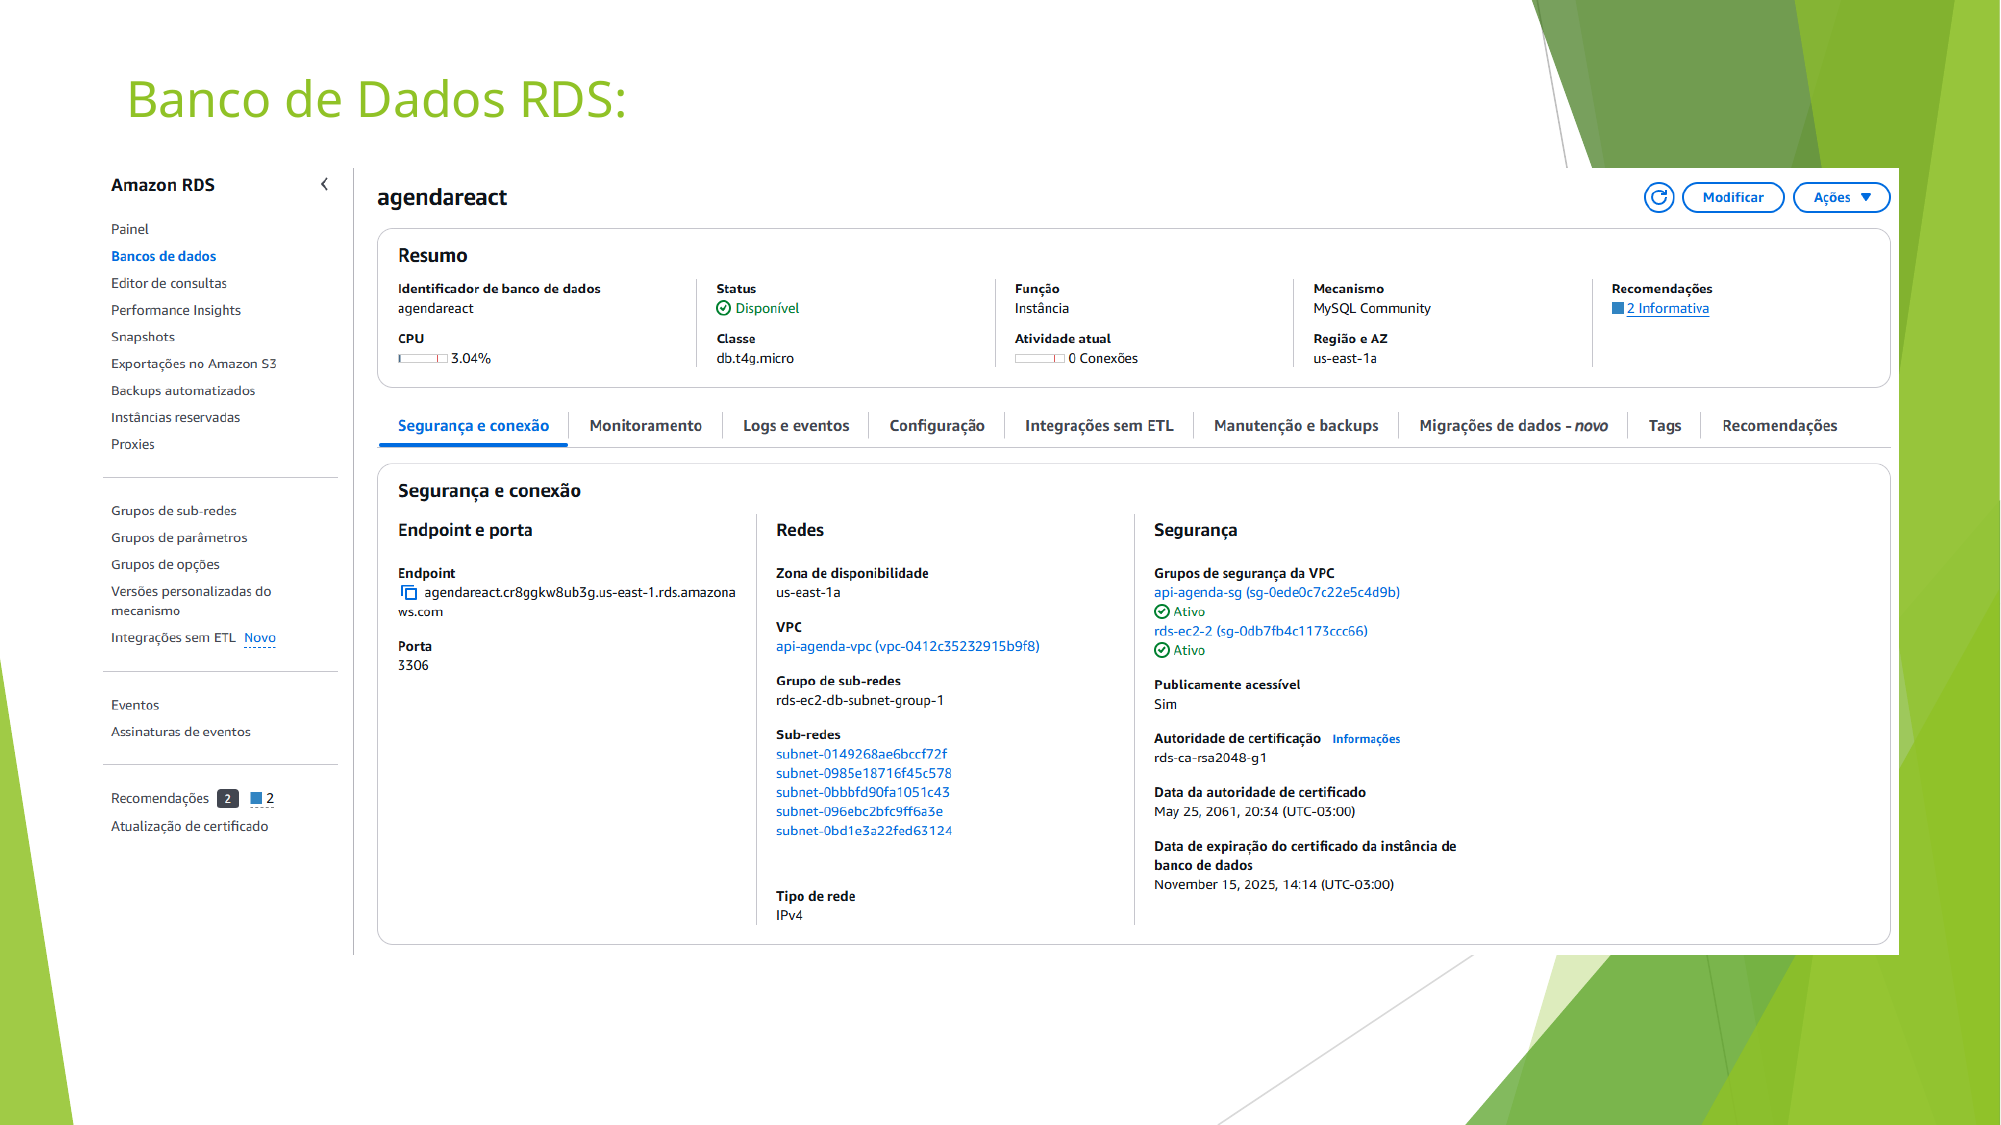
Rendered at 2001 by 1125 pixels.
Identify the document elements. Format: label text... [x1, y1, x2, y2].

title Banco de Dados RDS: [111, 59, 1522, 167]
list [101, 167, 1899, 956]
